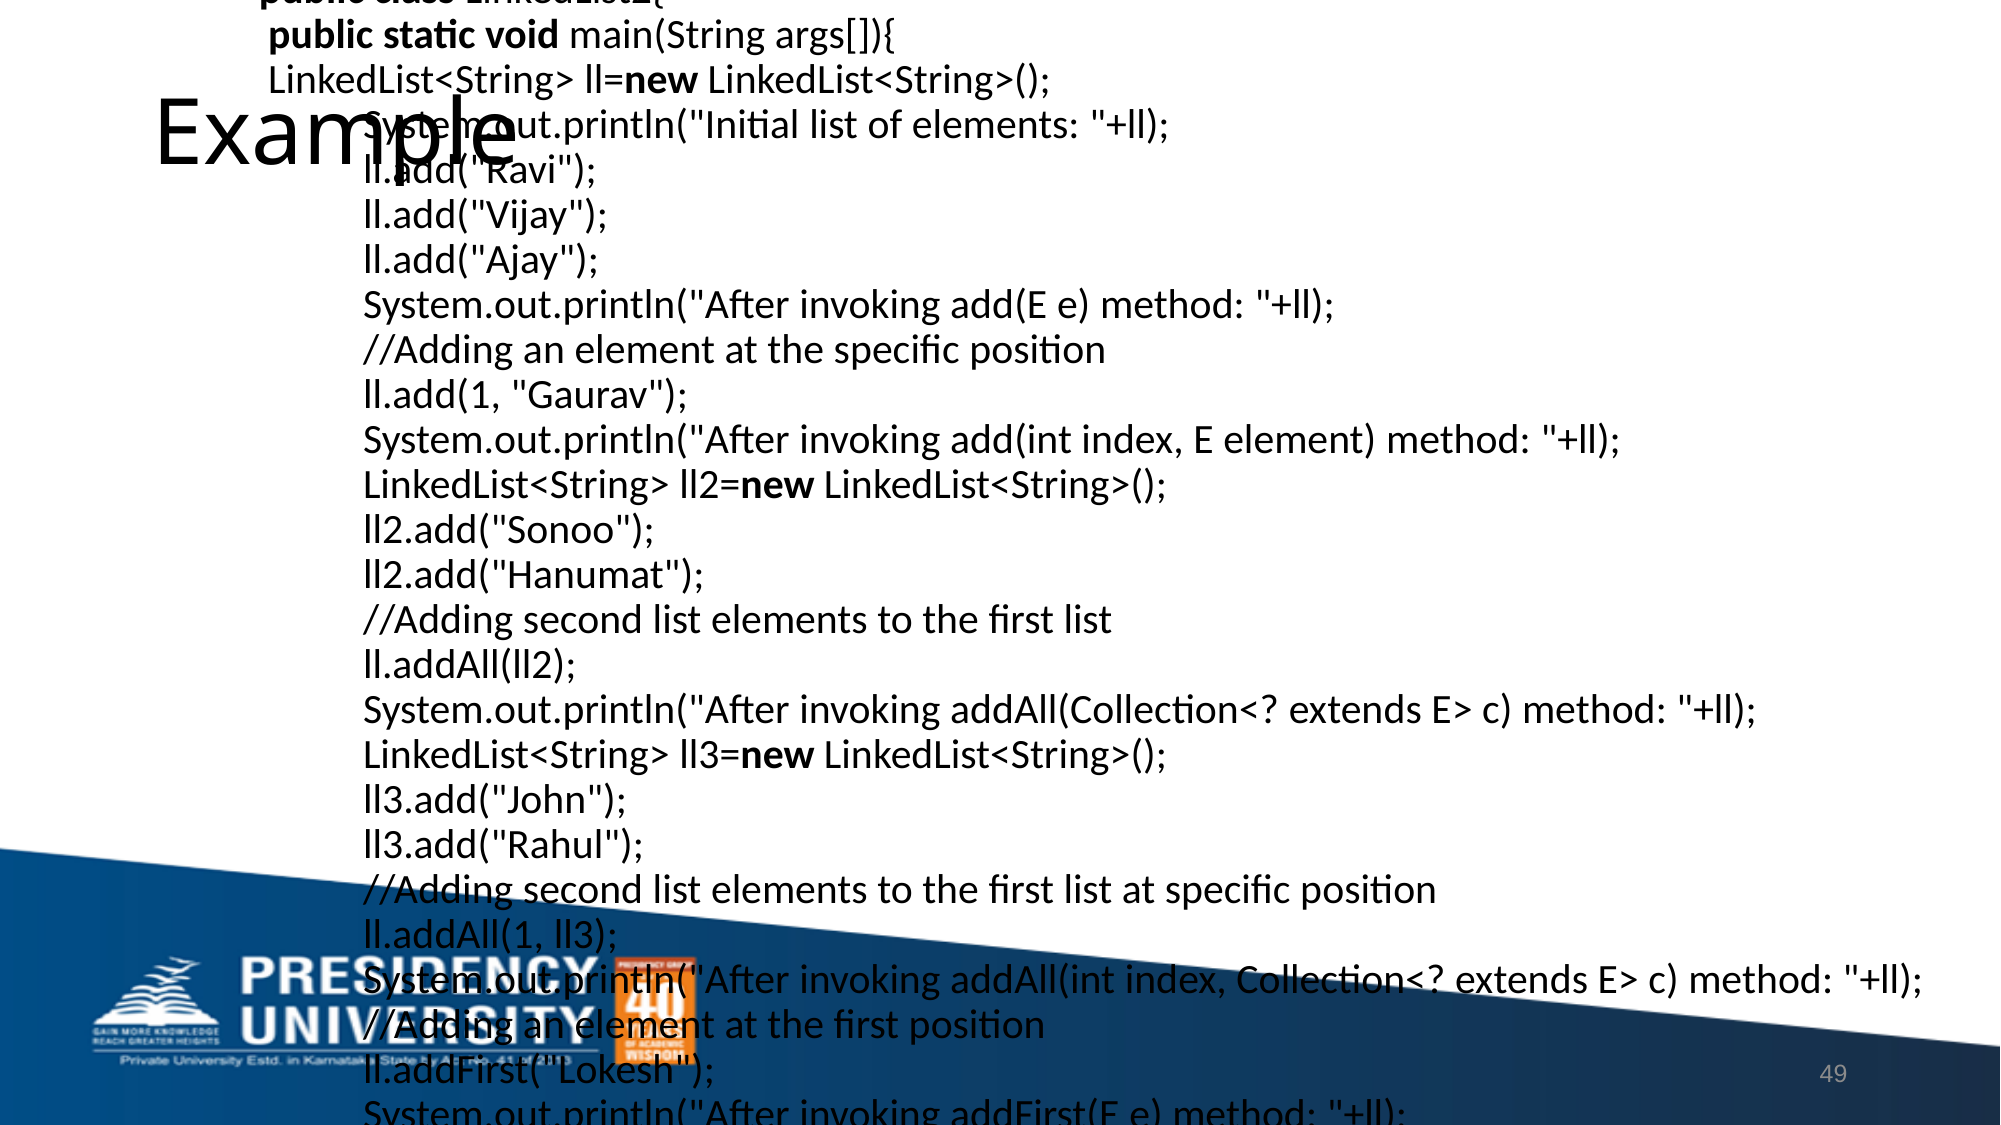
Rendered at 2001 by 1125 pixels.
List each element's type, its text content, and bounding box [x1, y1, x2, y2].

picture [0, 845, 2000, 1125]
slide_number 49 [1412, 1042, 1863, 1103]
list import java.util.*; public class LinkedList2{ public static void main(String args[]){ LinkedList<String> ll=new LinkedList<String>(); System.out.println("Initial list of elements: "+ll); ll.add("Ravi"); ll.add("Vijay"); ll.add("Ajay"); System.out.println("After invoking add(E e) method: "+ll); //Adding an element at the specific position ll.add(1, "Gaurav"); System.out.println("After invoking add(int index, E element) method: "+ll); LinkedList<String> ll2=new LinkedList<String>(); ll2.add("Sonoo"); ll2.add("Hanumat"); //Adding second list elements to the first list ll.addAll(ll2); System.out.println("After invoking addAll(Collection<? extends E> c) method: "+ll); LinkedList<String> ll3=new LinkedList<String>(); ll3.add("John"); ll3.add("Rahul"); //Adding second list elements to the first list at specific position ll.addAll(1, ll3); System.out.println("After invoking addAll(int index, Collection<? extends E> c) method: "+ll); //Adding an element at the first position ll.addFirst("Lokesh"); System.out.println("After invoking addFirst(E e) method: "+ll); //Adding an element at the last position ll.addLast("Harsh"); System.out.println("After invoking addLast(E e) method: "+ll); ll.remove("Vijay"); System.out.println("After invoking remove(object) method: "+ll); //Removing element on the basis of specific position ll.remove(0); System.out.println("After invoking remove(index) method: "+ll); LinkedList<String> ll2=new LinkedList<String>(); ll2.add("Ravi"); ll2.add("Hanumat"); // Adding new elements to arraylist ll.addAll(ll2); System.out.println("Updated list : "+ll); //Removing all the new elements from arraylist ll.removeAll(ll2); System.out.println("After invoking removeAll() method: "+ll); //Removing first element from the list ll.removeFirst(); System.out.println("After invoking removeFirst() method: "+ll); //Removing first element from the list ll.removeLast(); System.out.println("After invoking removeLast() method: "+ll); //Removing first occurrence of element from the list ll.removeFirstOccurrence("Gaurav"); System.out.println("After invoking removeFirstOccurrence() method: "+ll); //Removing last occurrence of element from the list ll.removeLastOccurrence("Harsh"); System.out.println("After invoking removeLastOccurrence() method: "+ll); //Removing all the elements available in the list ll.clear(); System.out.println("After invoking clear() method: "+ll); } } [243, 0, 1969, 729]
title Example [137, 59, 243, 211]
